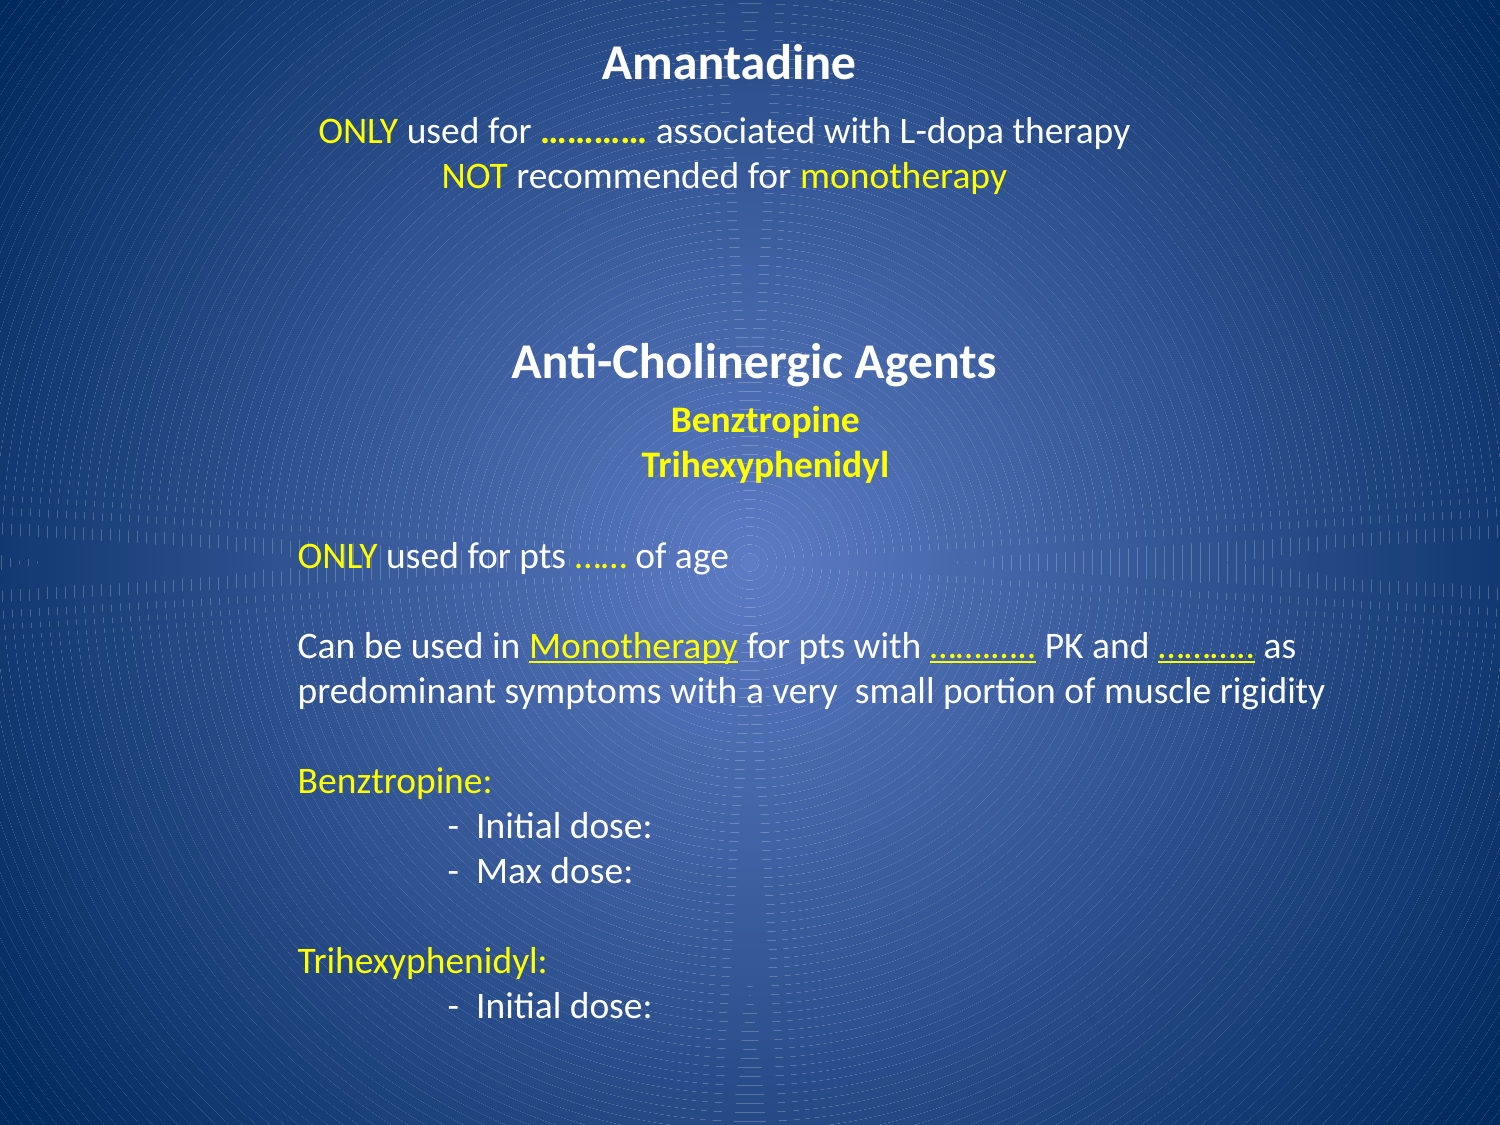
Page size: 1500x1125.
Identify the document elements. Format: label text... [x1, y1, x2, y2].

text_box ONLY used for ………… associated with L-dopa therapy NOT recommended for monotherapy [268, 98, 1181, 204]
title Amantadine [420, 7, 1038, 98]
text_box ONLY used for pts …… of age Can be used in Monotherapy for pts with …….….. PK and ……….. as predominant symptoms with a very small portion of muscle rigidity Benztropine: - Initial dose: - Max dose: Trihexyphenidyl: - Initial dose: [282, 523, 1356, 1034]
text_box Anti-Cholinergic Agents [445, 306, 1063, 411]
text_box Benztropine Trihexyphenidyl [614, 387, 917, 493]
